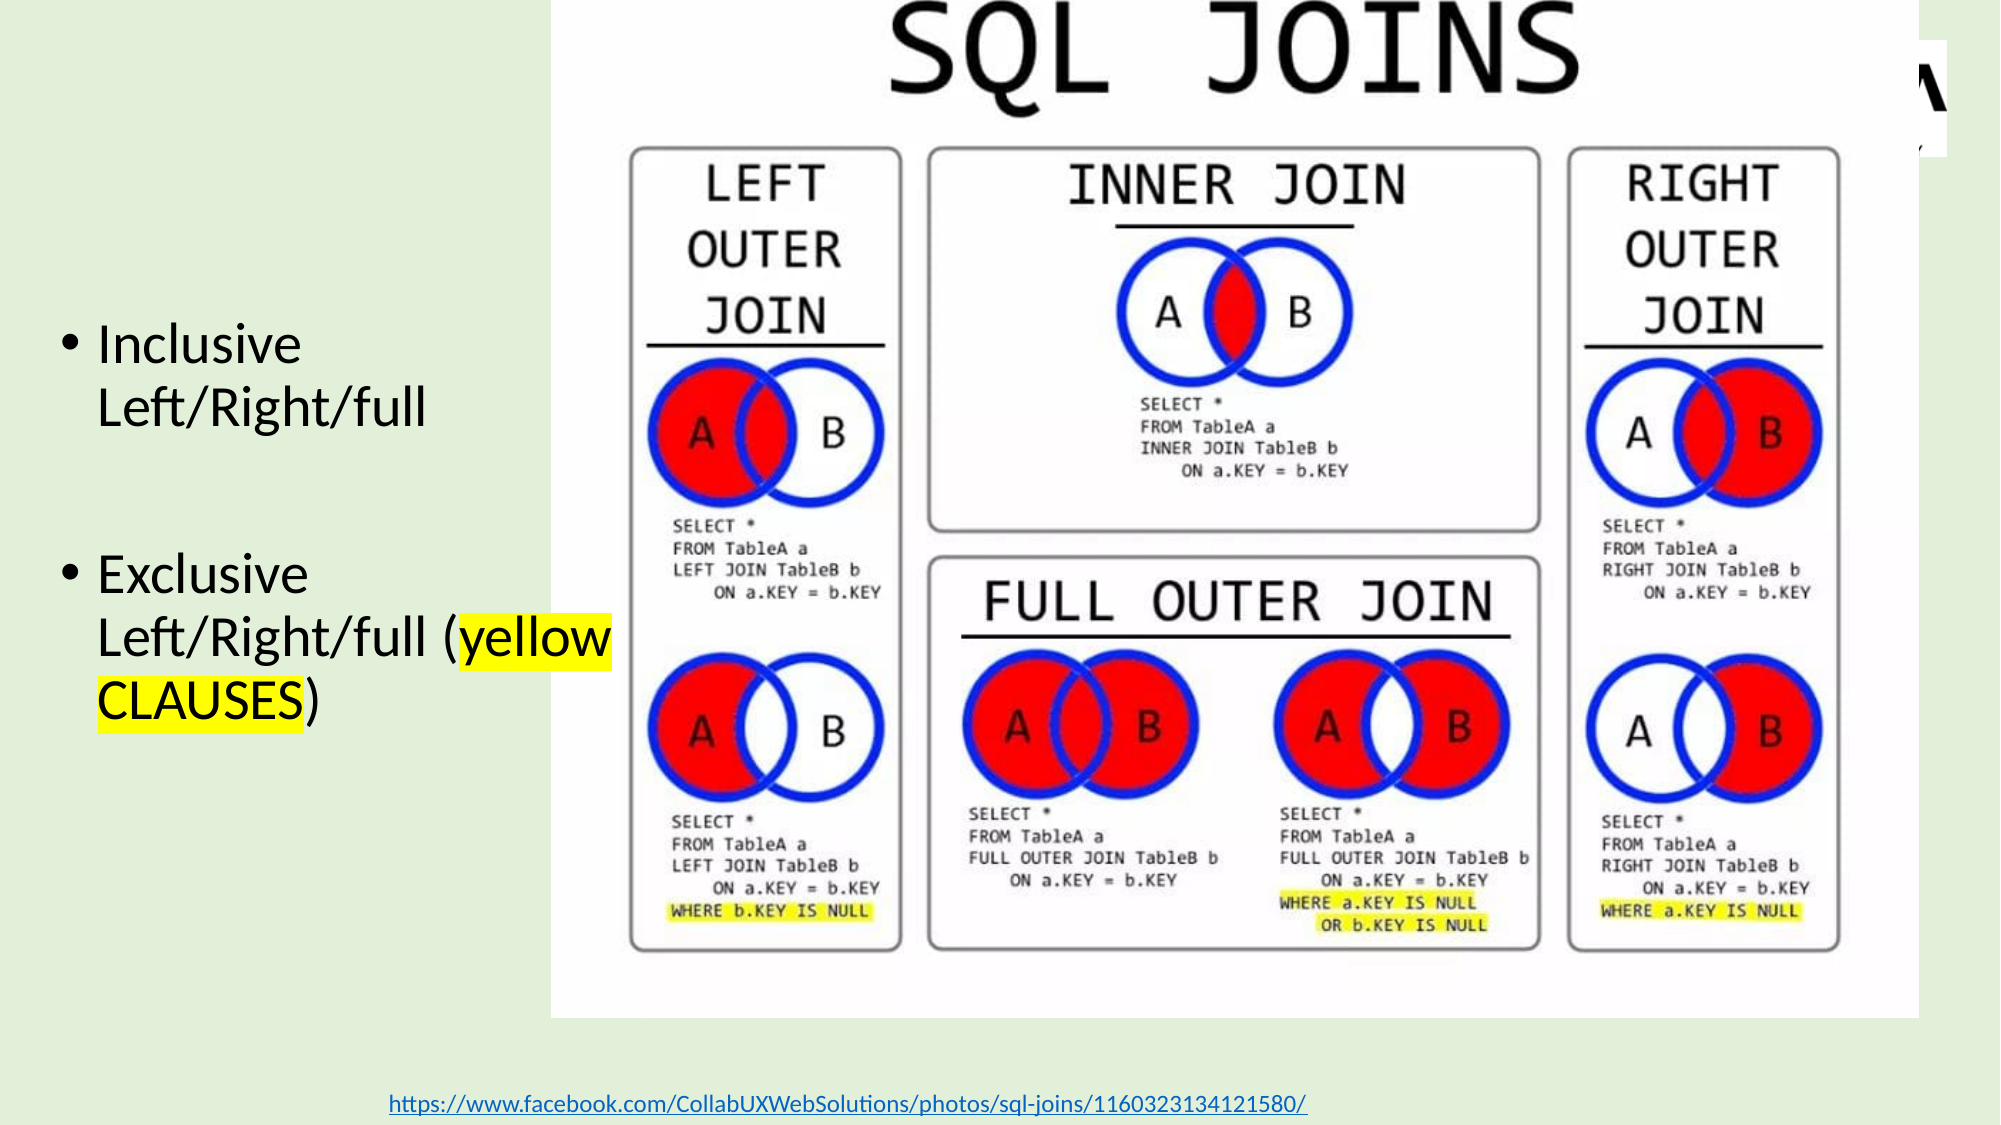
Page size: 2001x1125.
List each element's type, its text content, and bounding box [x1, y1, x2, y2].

text_box Inclusive Left/Right/full Exclusive Left/Right/full (yellow CLAUSES) [45, 305, 551, 866]
text_box https://www.facebook.com/CollabUXWebSolutions/photos/sql-joins/1160323134121580/ [373, 1079, 1374, 1125]
picture [551, 0, 1947, 1018]
